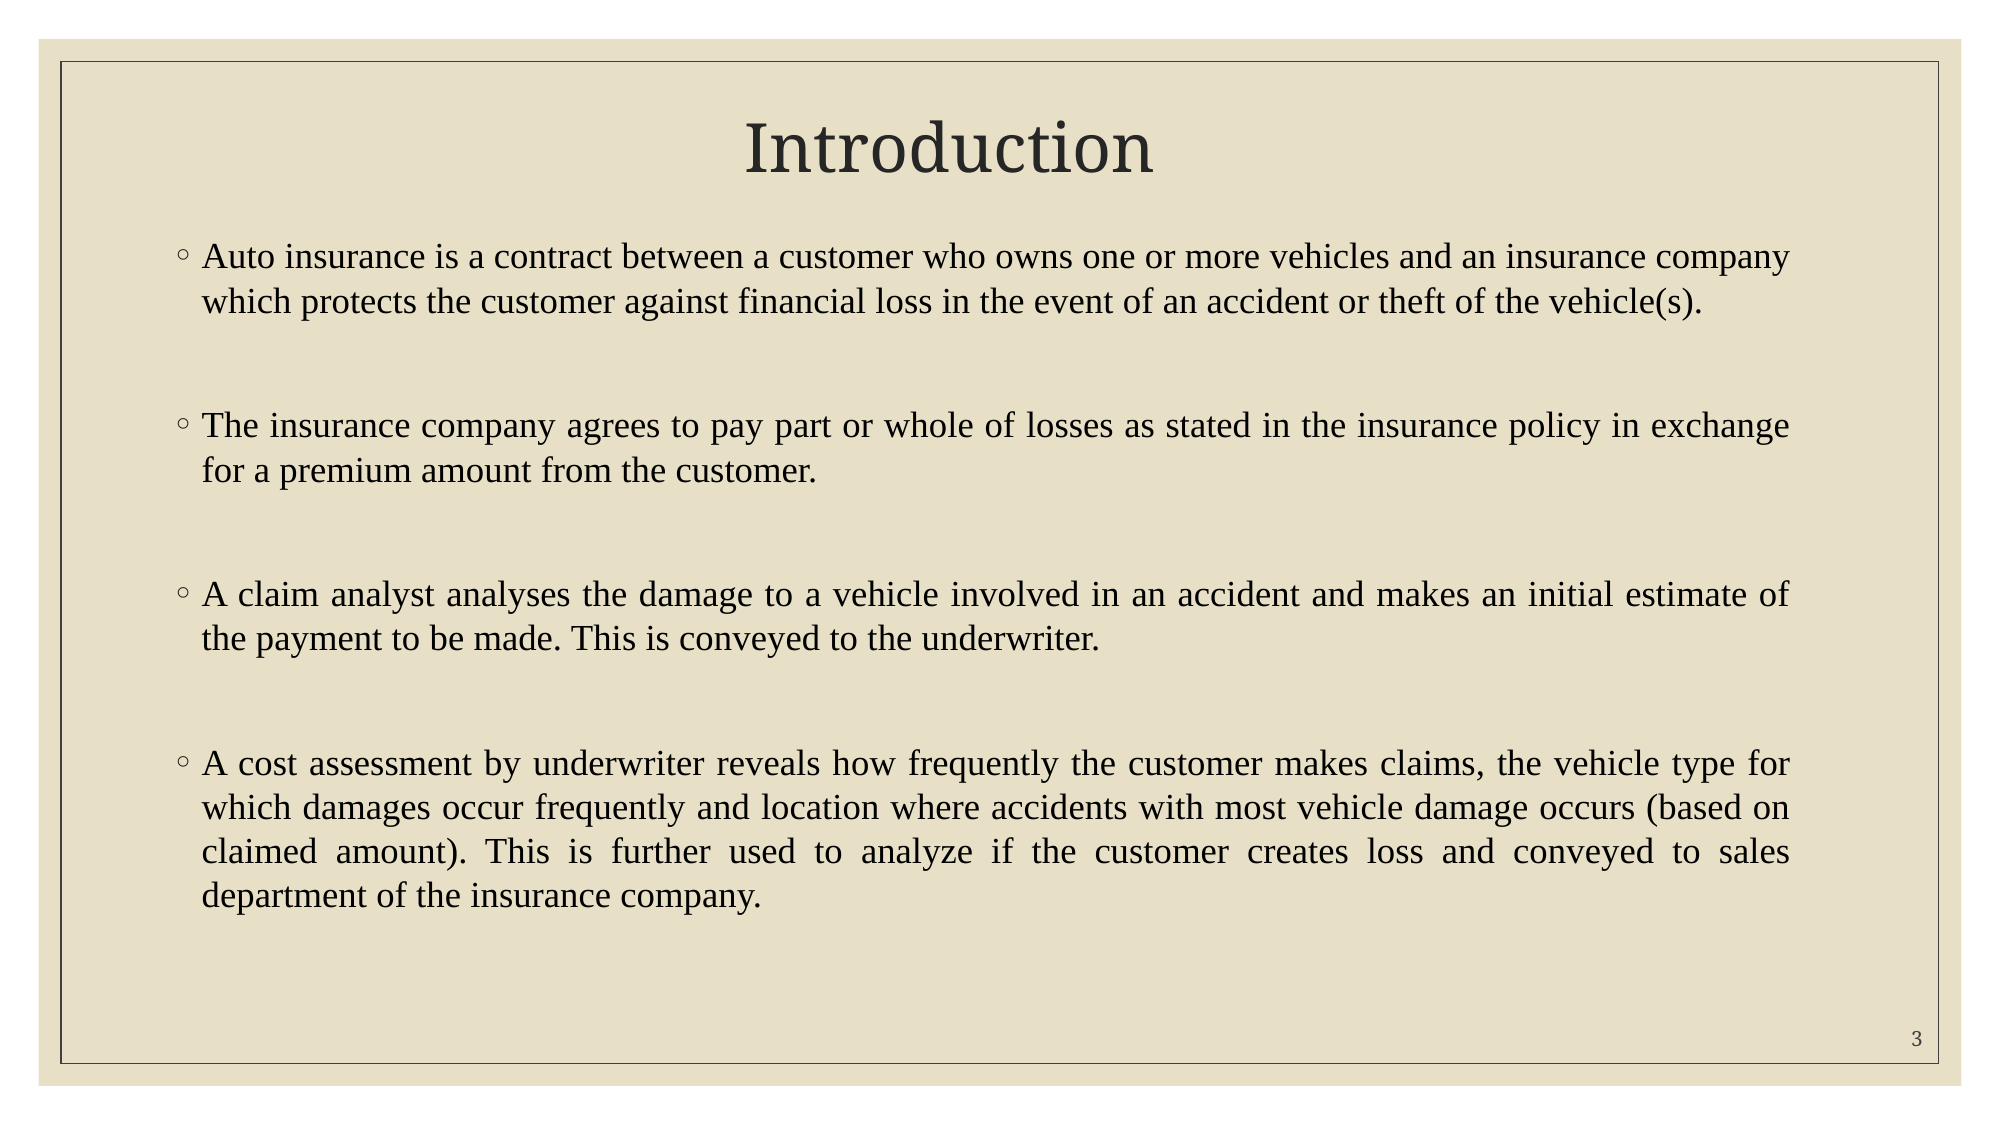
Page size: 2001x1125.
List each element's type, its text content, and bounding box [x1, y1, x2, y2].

list Auto insurance is a contract between a customer who owns one or more vehicles and an insurance company which protects the customer against financial loss in the event of an accident or theft of the vehicle(s). The insurance company agrees to pay part or whole of losses as stated in the insurance policy in exchange for a premium amount from the customer. A claim analyst analyses the damage to a vehicle involved in an accident and makes an initial estimate of the payment to be made. This is conveyed to the underwriter. A cost assessment by underwriter reveals how frequently the customer makes claims, the vehicle type for which damages occur frequently and location where accidents with most vehicle damage occurs (based on claimed amount). This is further used to analyze if the customer creates loss and conveyed to sales department of the insurance company. [157, 224, 1808, 965]
slide_number 3 [1697, 1019, 1938, 1062]
title Introduction [174, 106, 1825, 277]
